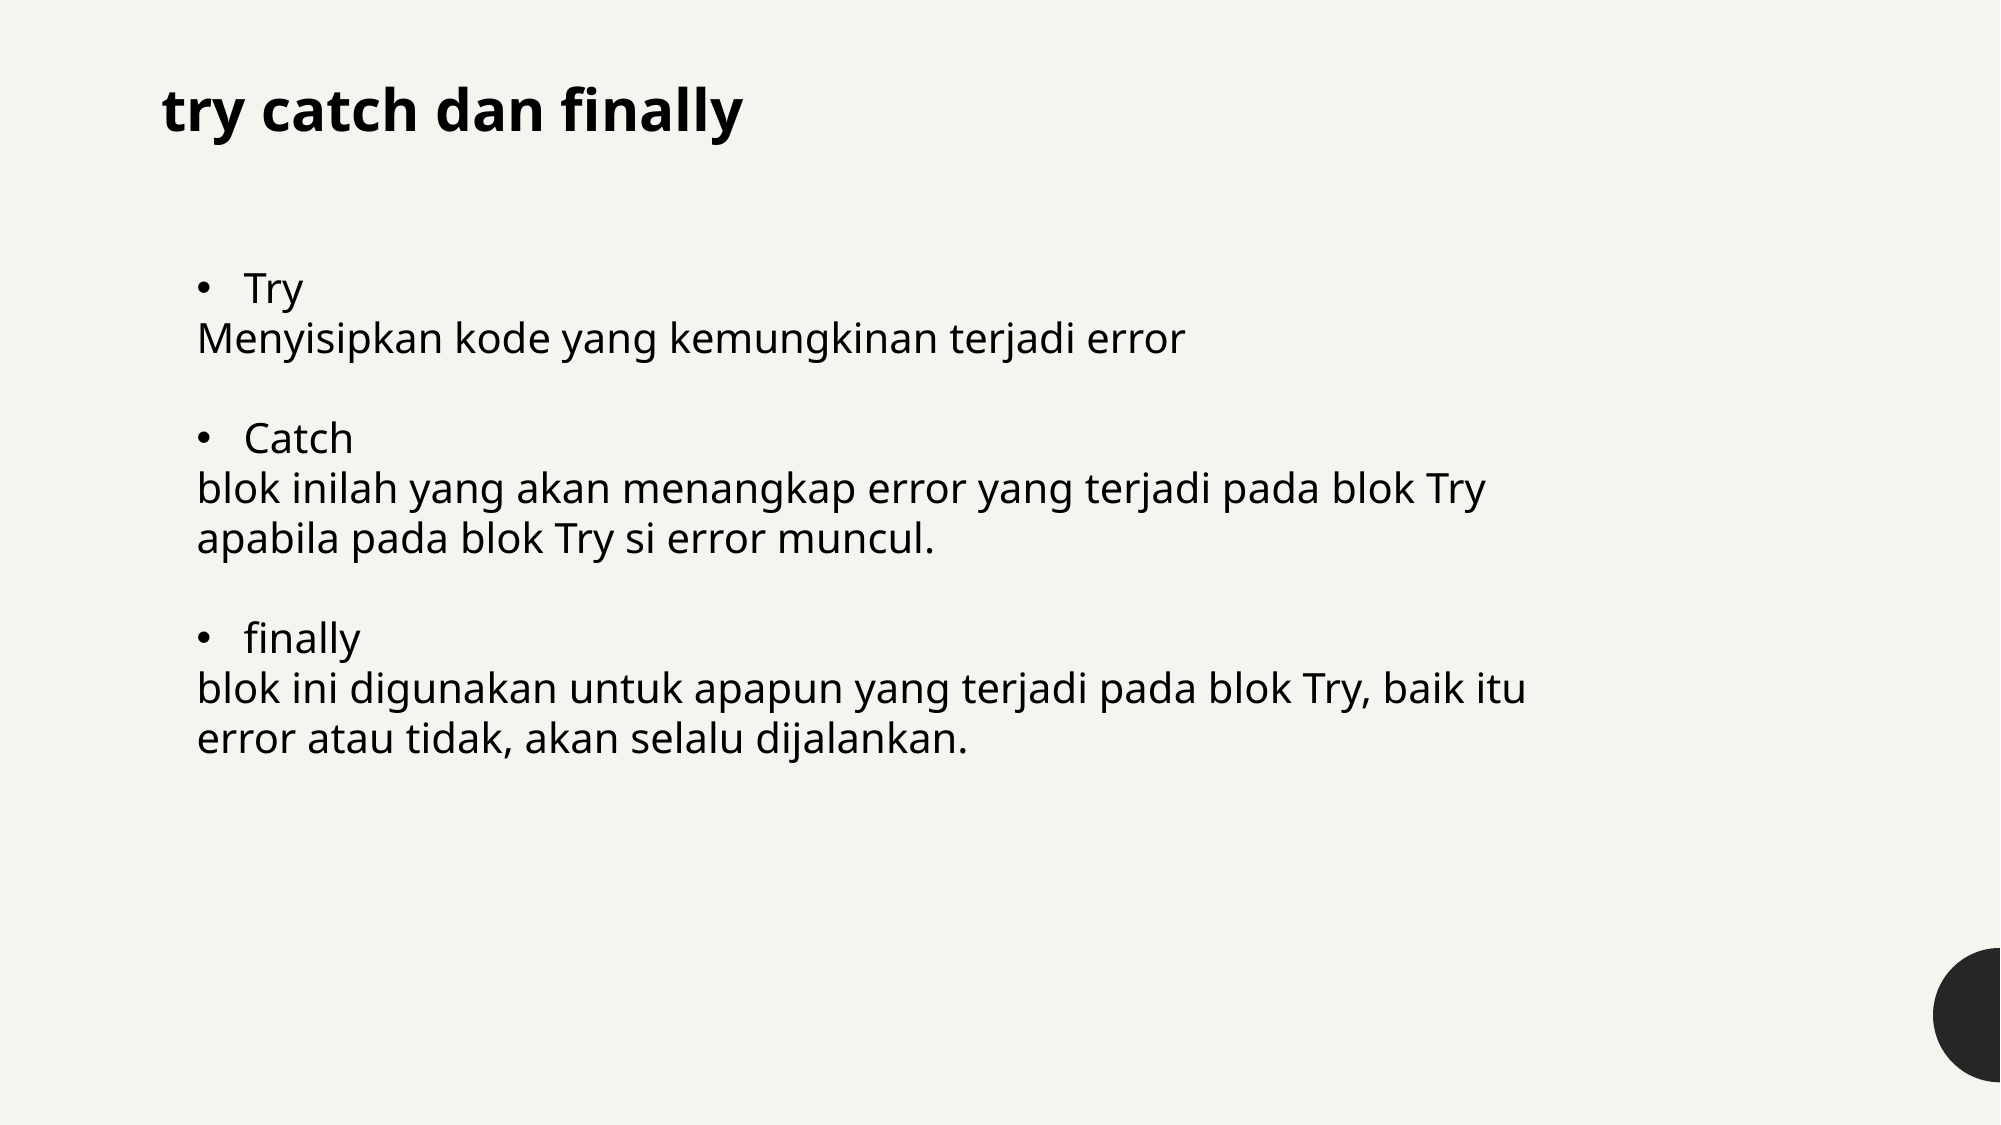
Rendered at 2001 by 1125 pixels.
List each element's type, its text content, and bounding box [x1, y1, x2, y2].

text_box Try Menyisipkan kode yang kemungkinan terjadi error Catch blok inilah yang akan menangkap error yang terjadi pada blok Try apabila pada blok Try si error muncul. finally blok ini digunakan untuk apapun yang terjadi pada blok Try, baik itu error atau tidak, akan selalu dijalankan. [181, 254, 1647, 870]
text_box try catch dan finally [146, 66, 1257, 151]
